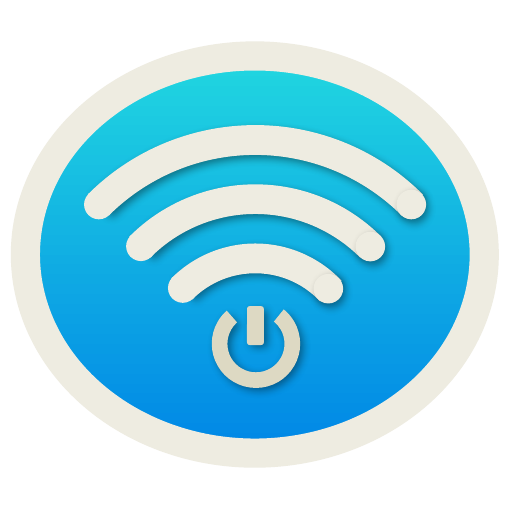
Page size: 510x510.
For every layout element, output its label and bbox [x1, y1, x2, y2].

text_box [0, 0, 510, 510]
